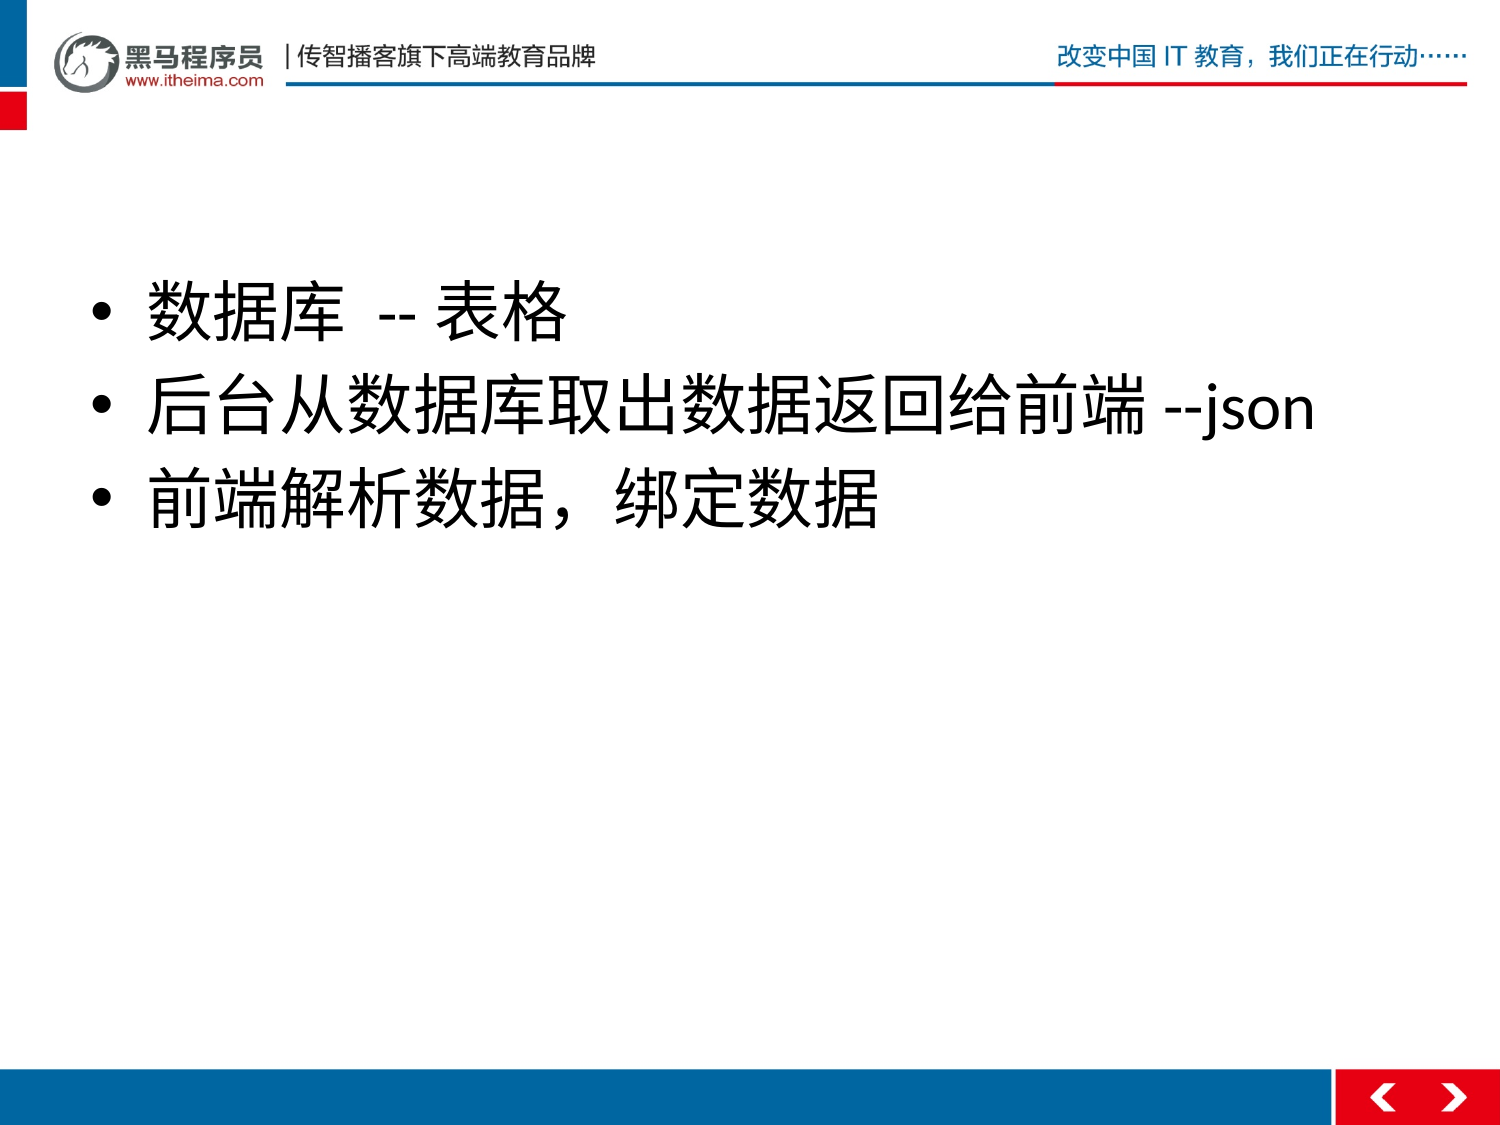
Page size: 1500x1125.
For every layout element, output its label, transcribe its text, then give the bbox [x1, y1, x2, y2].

list 数据库 --表格 后台从数据库取出数据返回给前端--json 前端解析数据，绑定数据 [75, 262, 1425, 1005]
picture [0, 0, 1500, 1125]
